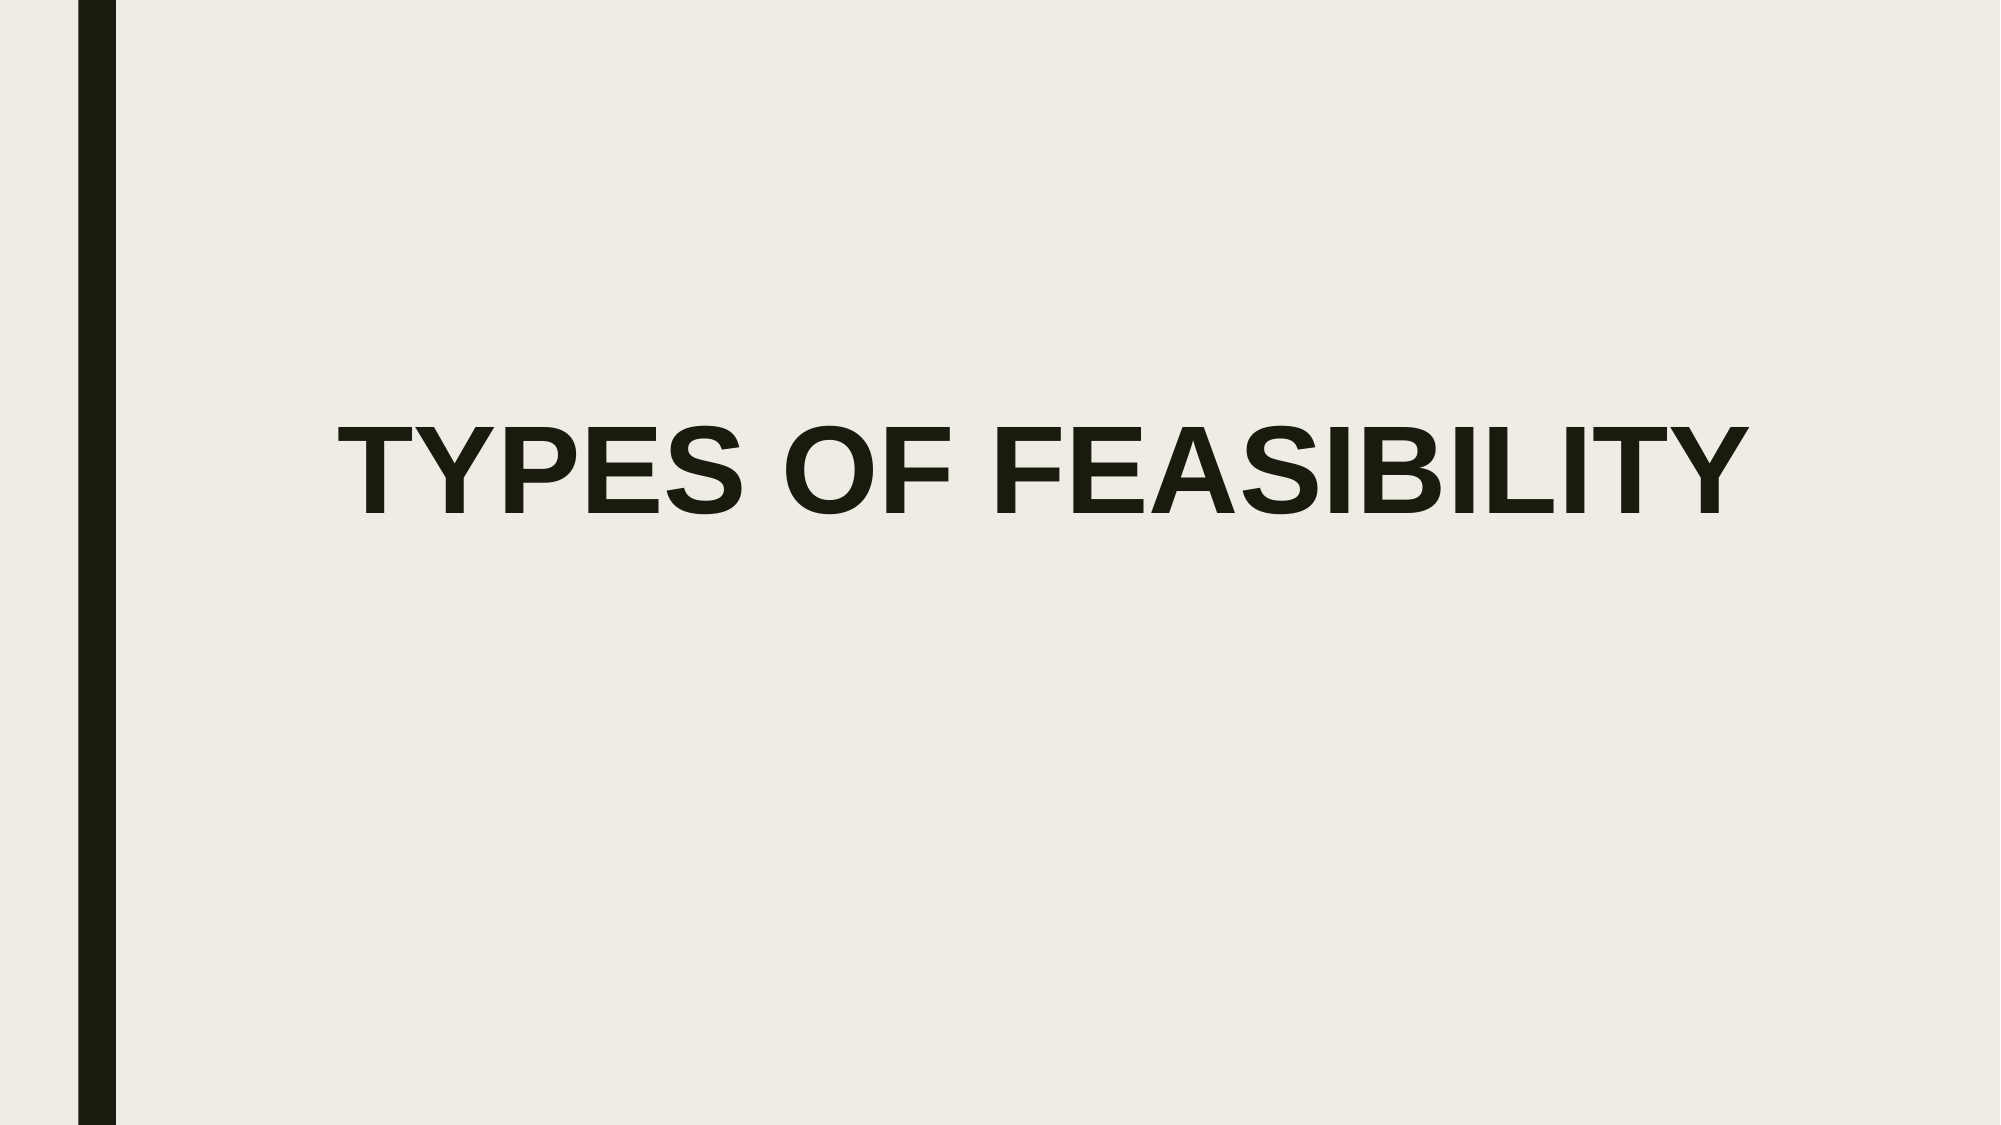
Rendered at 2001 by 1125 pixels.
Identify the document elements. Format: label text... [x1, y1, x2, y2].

title TYPES OF FEASIBILITY [274, 399, 1850, 643]
